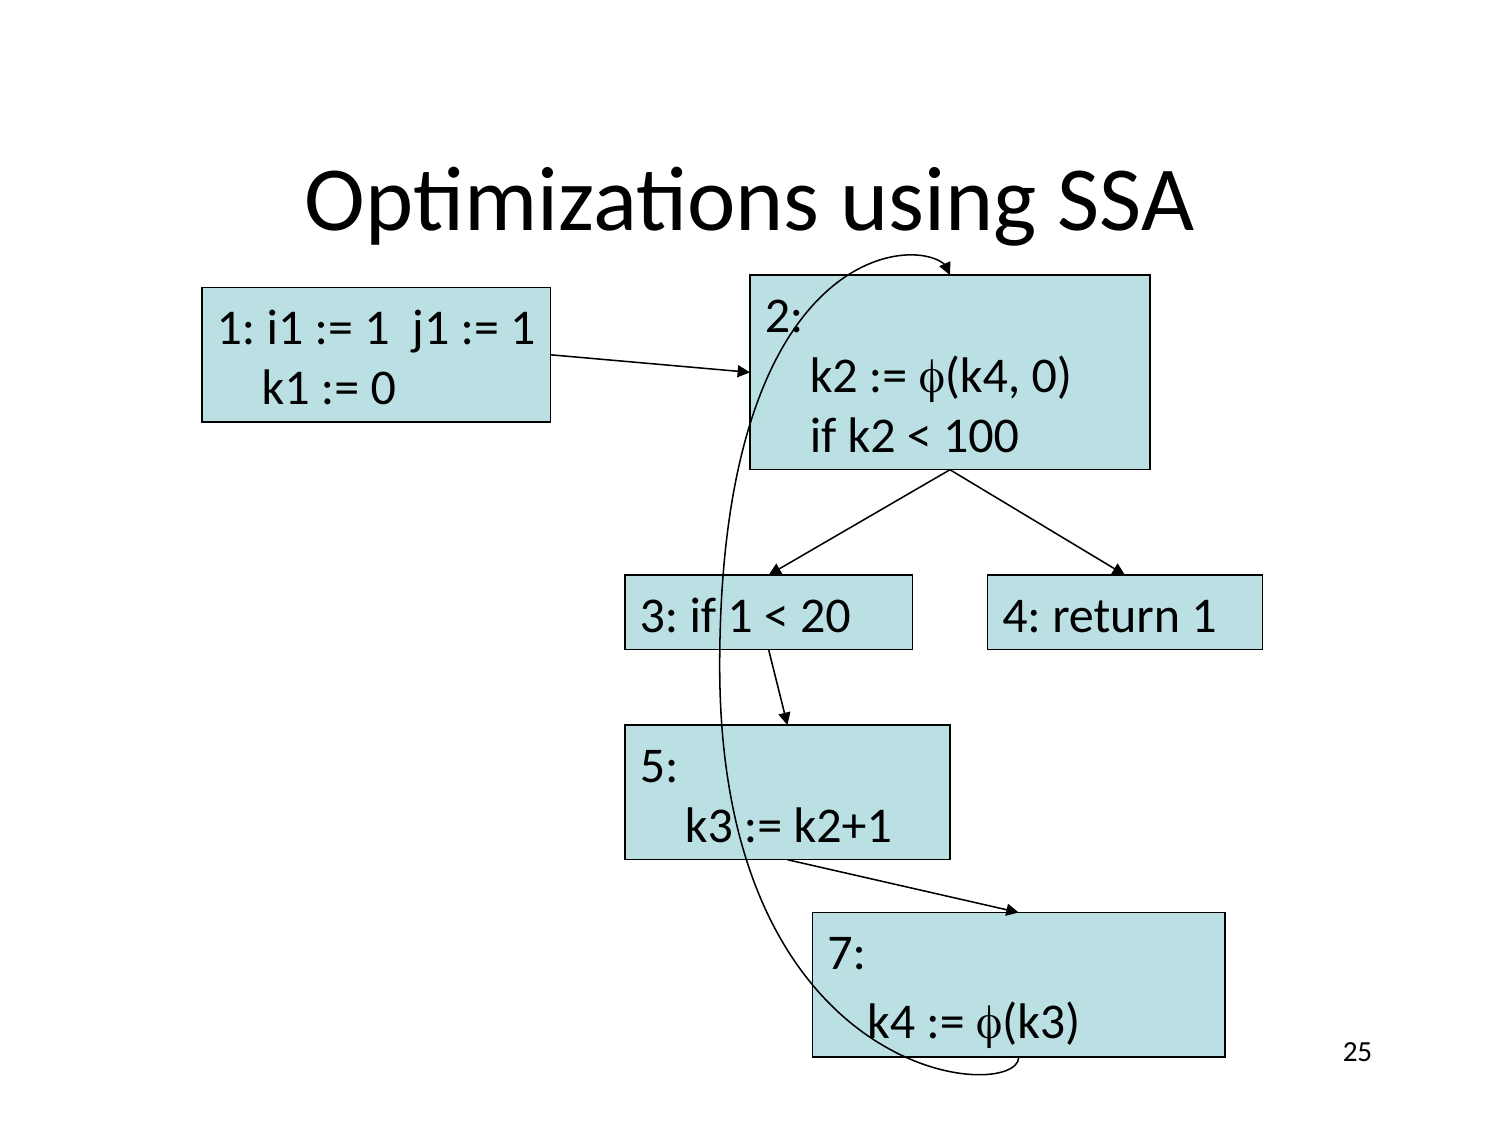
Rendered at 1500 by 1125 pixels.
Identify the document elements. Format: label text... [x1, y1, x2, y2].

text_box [787, 861, 1019, 913]
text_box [949, 471, 1126, 576]
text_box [768, 471, 947, 576]
text_box 3: if 1 < 20 [624, 574, 723, 630]
text_box 5: k3 := k2+1 [724, 724, 950, 860]
text_box 2: k2 := (k4, 0) if k2 < 100 [750, 274, 1150, 470]
text_box 7: k4 := (k3) [812, 912, 1225, 1058]
text_box 3: if 1 < 20 [722, 574, 913, 630]
text_box 4: return 1 [987, 574, 1263, 630]
slide_number 25 [1074, 1024, 1388, 1101]
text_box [552, 355, 751, 374]
text_box 1: i1 := 1 j1 := 1 k1 := 0 [201, 287, 551, 423]
title Optimizations using SSA [112, 99, 1388, 288]
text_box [591, 632, 1377, 702]
text_box 5: k3 := k2+1 [624, 724, 746, 860]
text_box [768, 710, 788, 726]
